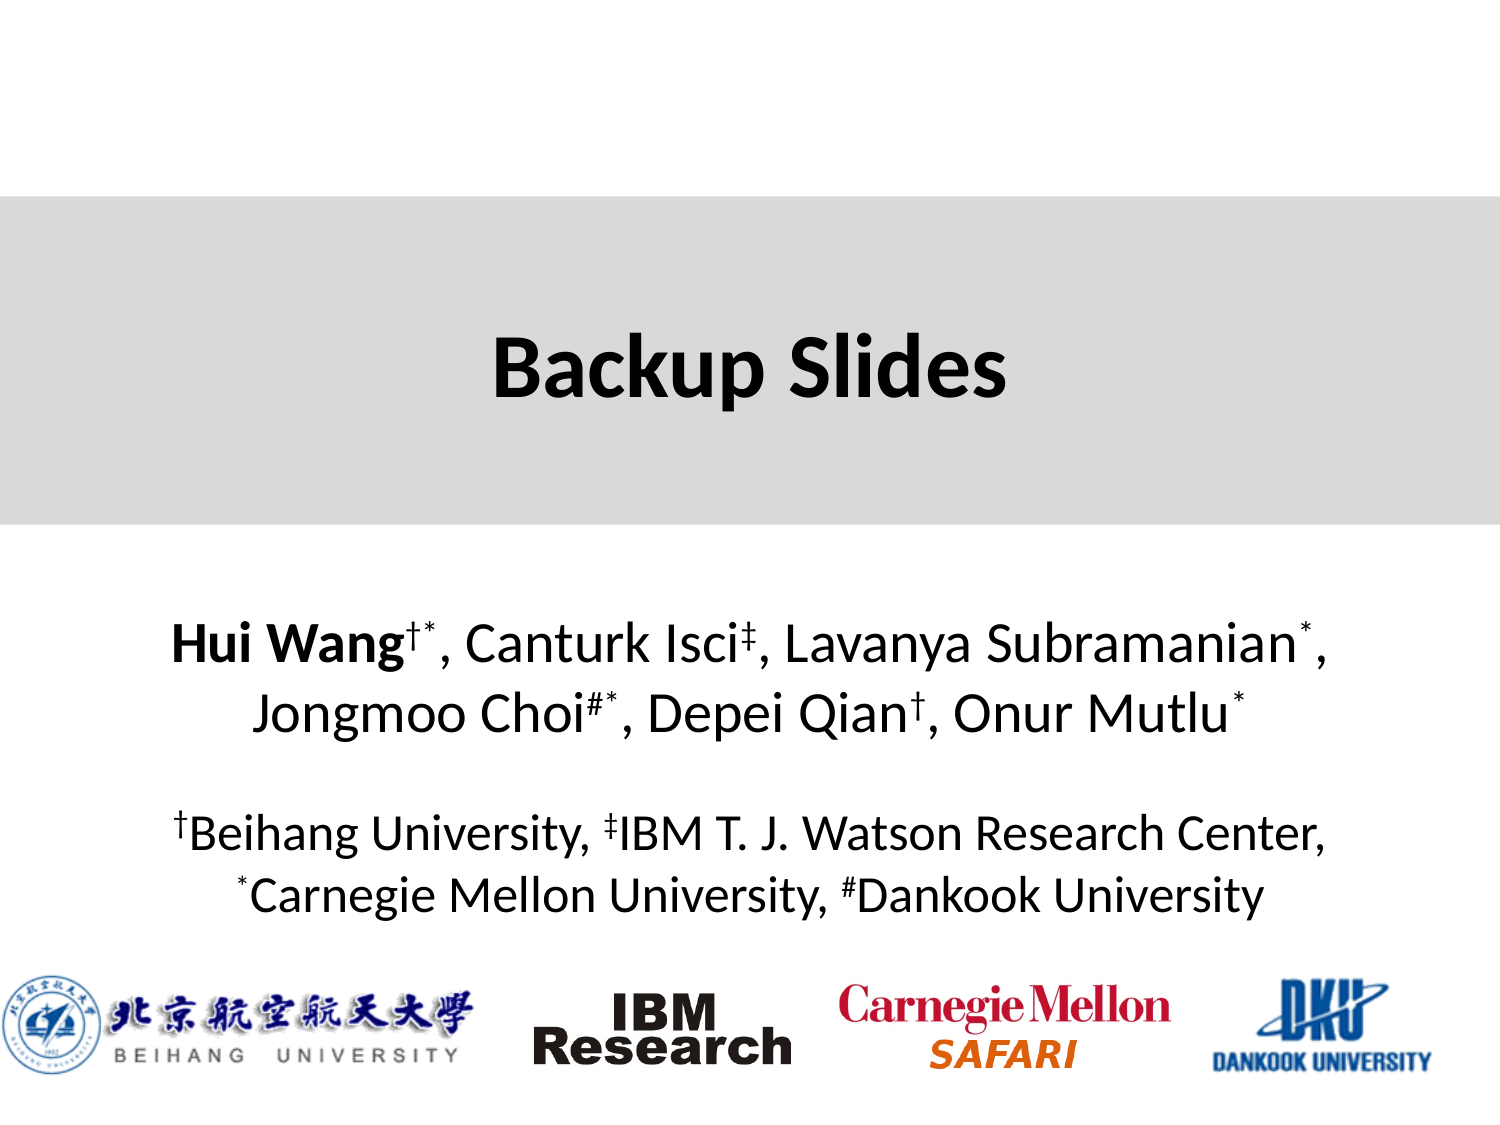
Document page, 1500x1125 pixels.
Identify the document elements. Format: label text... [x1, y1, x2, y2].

title Backup Slides [0, 196, 1500, 525]
text_box †Beihang University, ‡IBM T. J. Watson Research Center, *Carnegie Mellon University, #Dankook University [0, 785, 1500, 936]
text_box Hui Wang†*, Canturk Isci‡, Lavanya Subramanian*, Jongmoo Choi#*, Depei Qian†, Onur Mutlu* [0, 549, 1500, 785]
picture [1139, 956, 1500, 1107]
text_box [832, 978, 1134, 1078]
picture [525, 991, 800, 1069]
picture [0, 972, 491, 1077]
